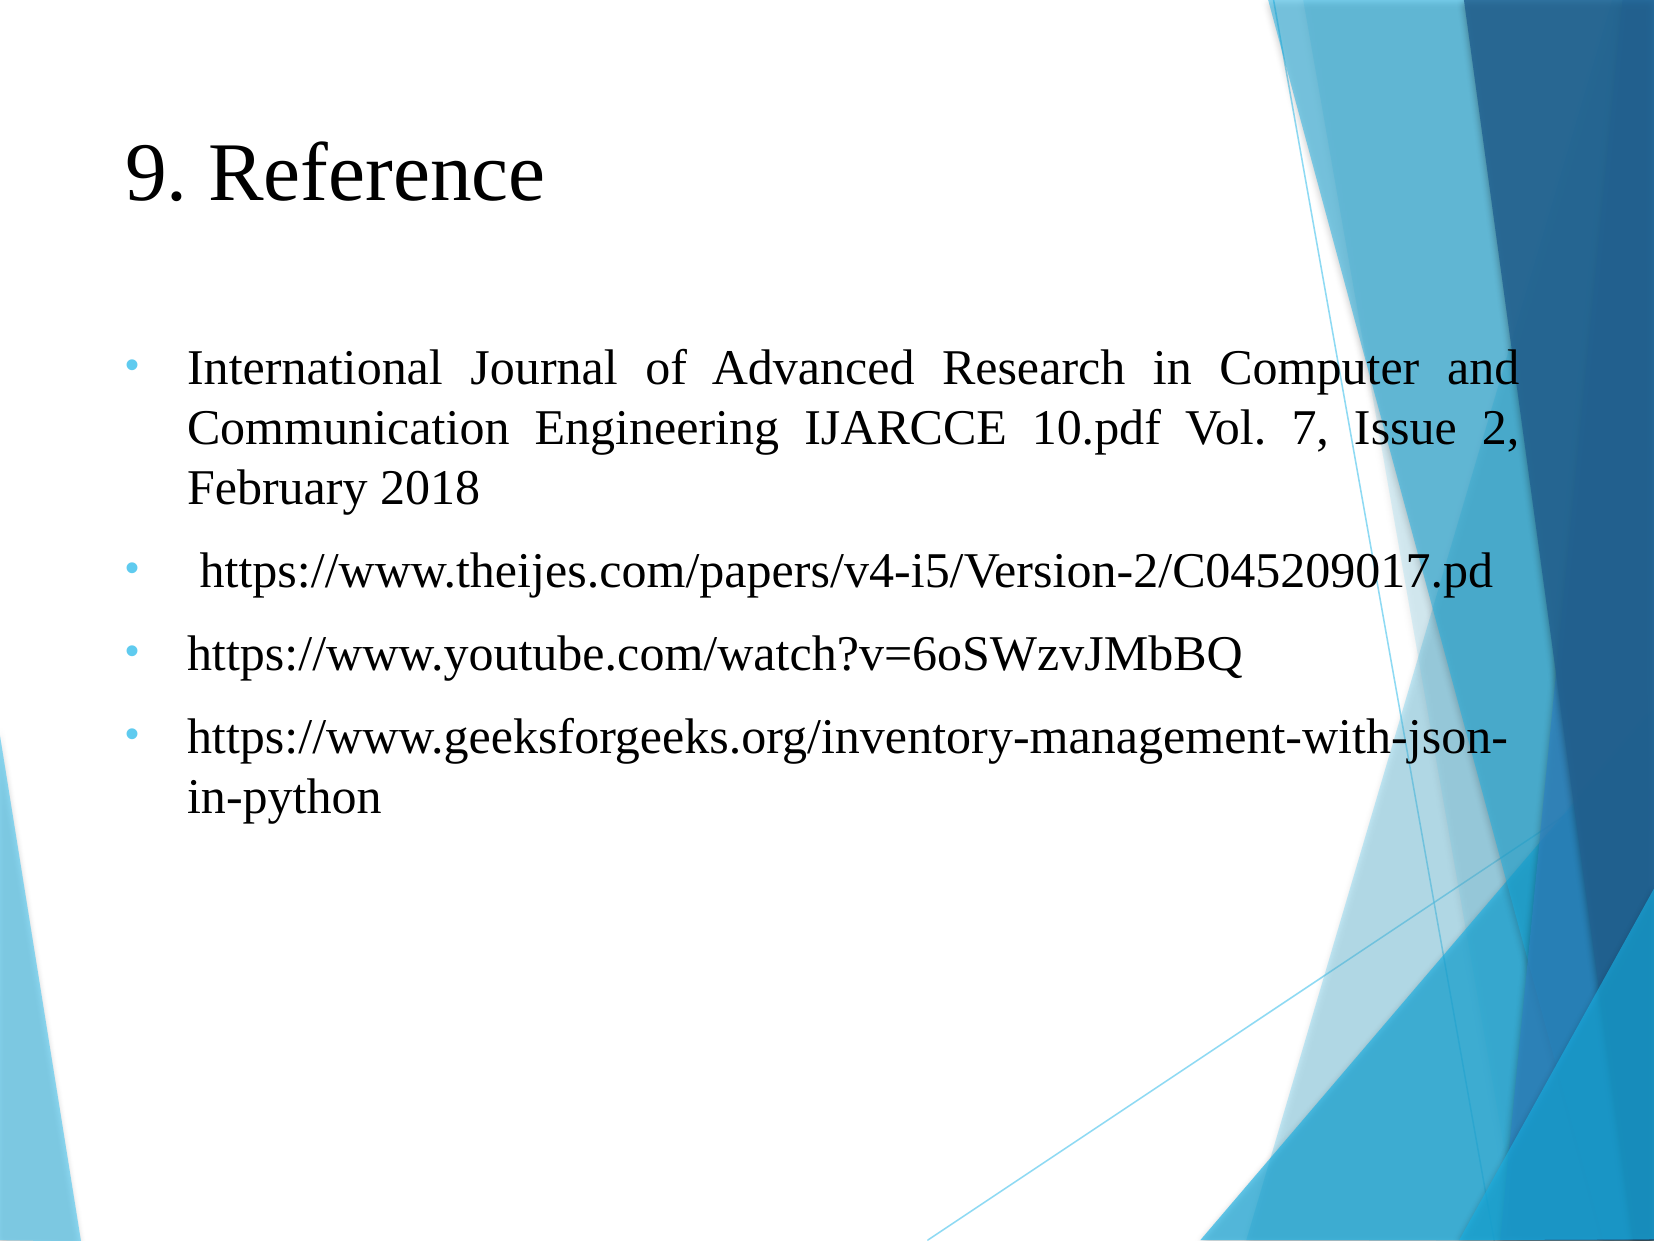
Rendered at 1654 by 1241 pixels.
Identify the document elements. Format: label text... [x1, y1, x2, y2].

list International Journal of Advanced Research in Computer and Communication Engineering IJARCCE 10.pdf Vol. 7, Issue 2, February 2018 https://www.theijes.com/papers/v4-i5/Version-2/C045209017.pd https://www.youtube.com/watch?v=6oSWzvJMbBQ https://www.geeksforgeeks.org/inventory-management-with-json-in-python [110, 253, 1536, 1093]
title 9. Reference [110, 110, 1548, 231]
